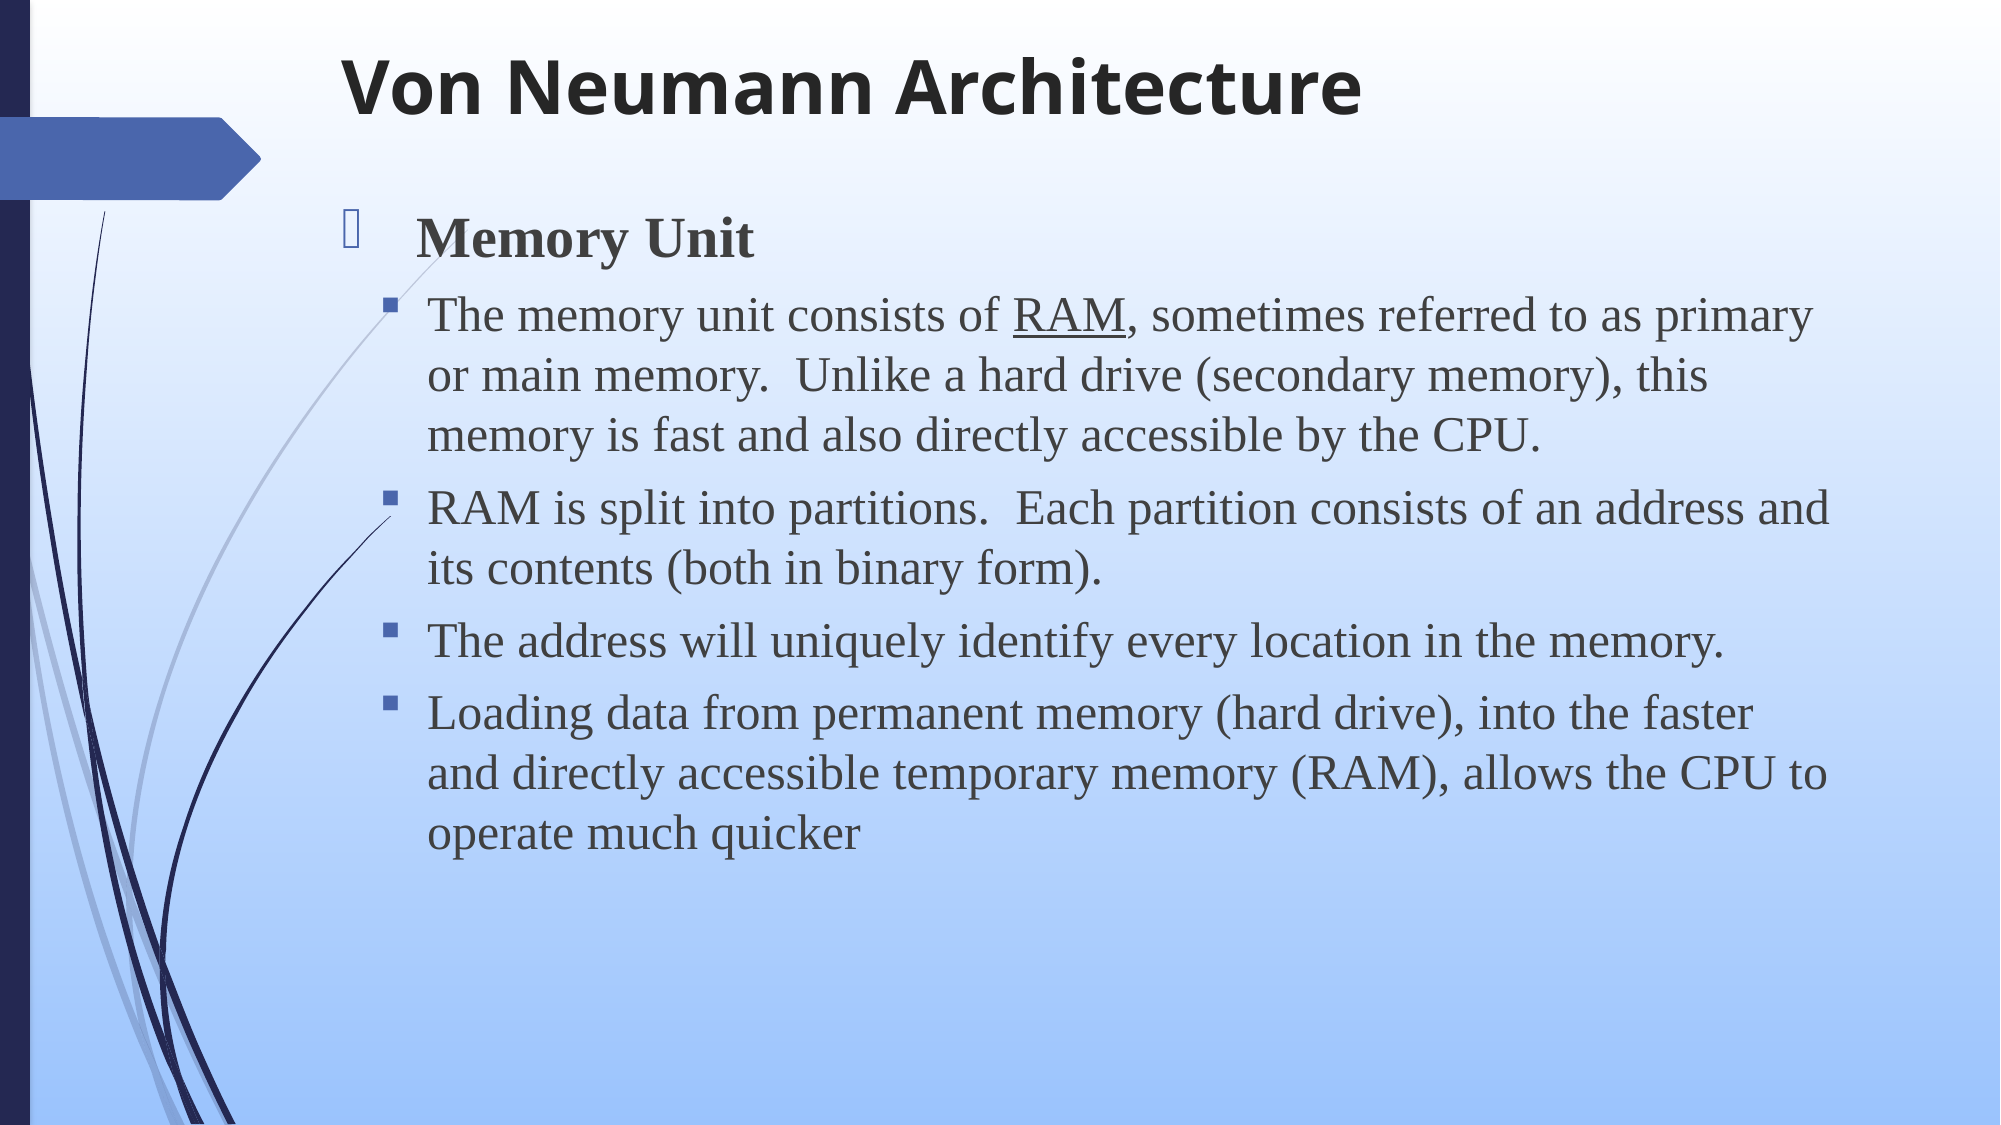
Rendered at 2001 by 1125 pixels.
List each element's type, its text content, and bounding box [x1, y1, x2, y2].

title Von Neumann Architecture [326, 0, 1789, 169]
text_box Memory Unit The memory unit consists of RAM, sometimes referred to as primary or main memory. Unlike a hard drive (secondary memory), this memory is fast and also directly accessible by the CPU. RAM is split into partitions. Each partition consists of an address and its contents (both in binary form). The address will uniquely identify every location in the memory. Loading data from permanent memory (hard drive), into the faster and directly accessible temporary memory (RAM), allows the CPU to operate much quicker [326, 192, 1852, 1019]
